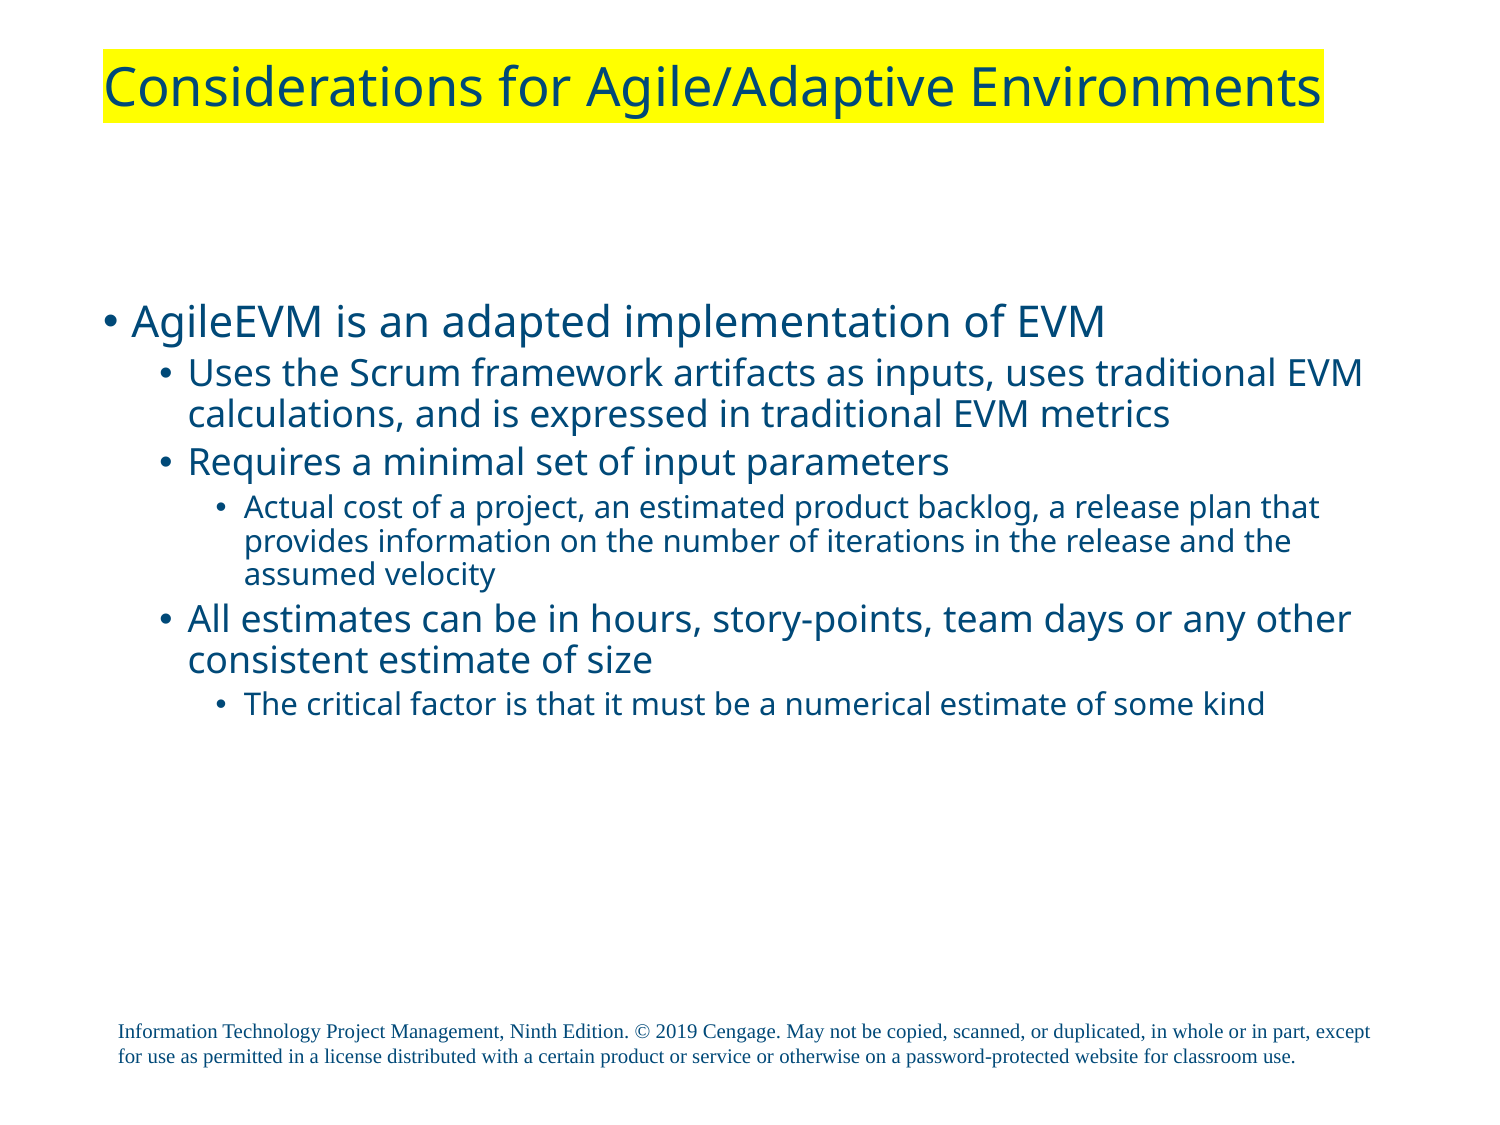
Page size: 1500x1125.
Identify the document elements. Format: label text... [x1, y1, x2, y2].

list AgileEVM is an adapted implementation of EVM Uses the Scrum framework artifacts as inputs, uses traditional EVM calculations, and is expressed in traditional EVM metrics Requires a minimal set of input parameters Actual cost of a project, an estimated product backlog, a release plan that provides information on the number of iterations in the release and the assumed velocity All estimates can be in hours, story-points, team days or any other consistent estimate of size The critical factor is that it must be a numerical estimate of some kind [103, 299, 1397, 1009]
title Considerations for Agile/Adaptive Environments [103, 59, 1397, 278]
footer Information Technology Project Management, Ninth Edition. © 2019 Cengage. May not be copied, scanned, or duplicated, in whole or in part, except for use as permitted in a license distributed with a certain product or service or otherwise on a password-protected website for classroom use. [103, 1009, 1397, 1070]
